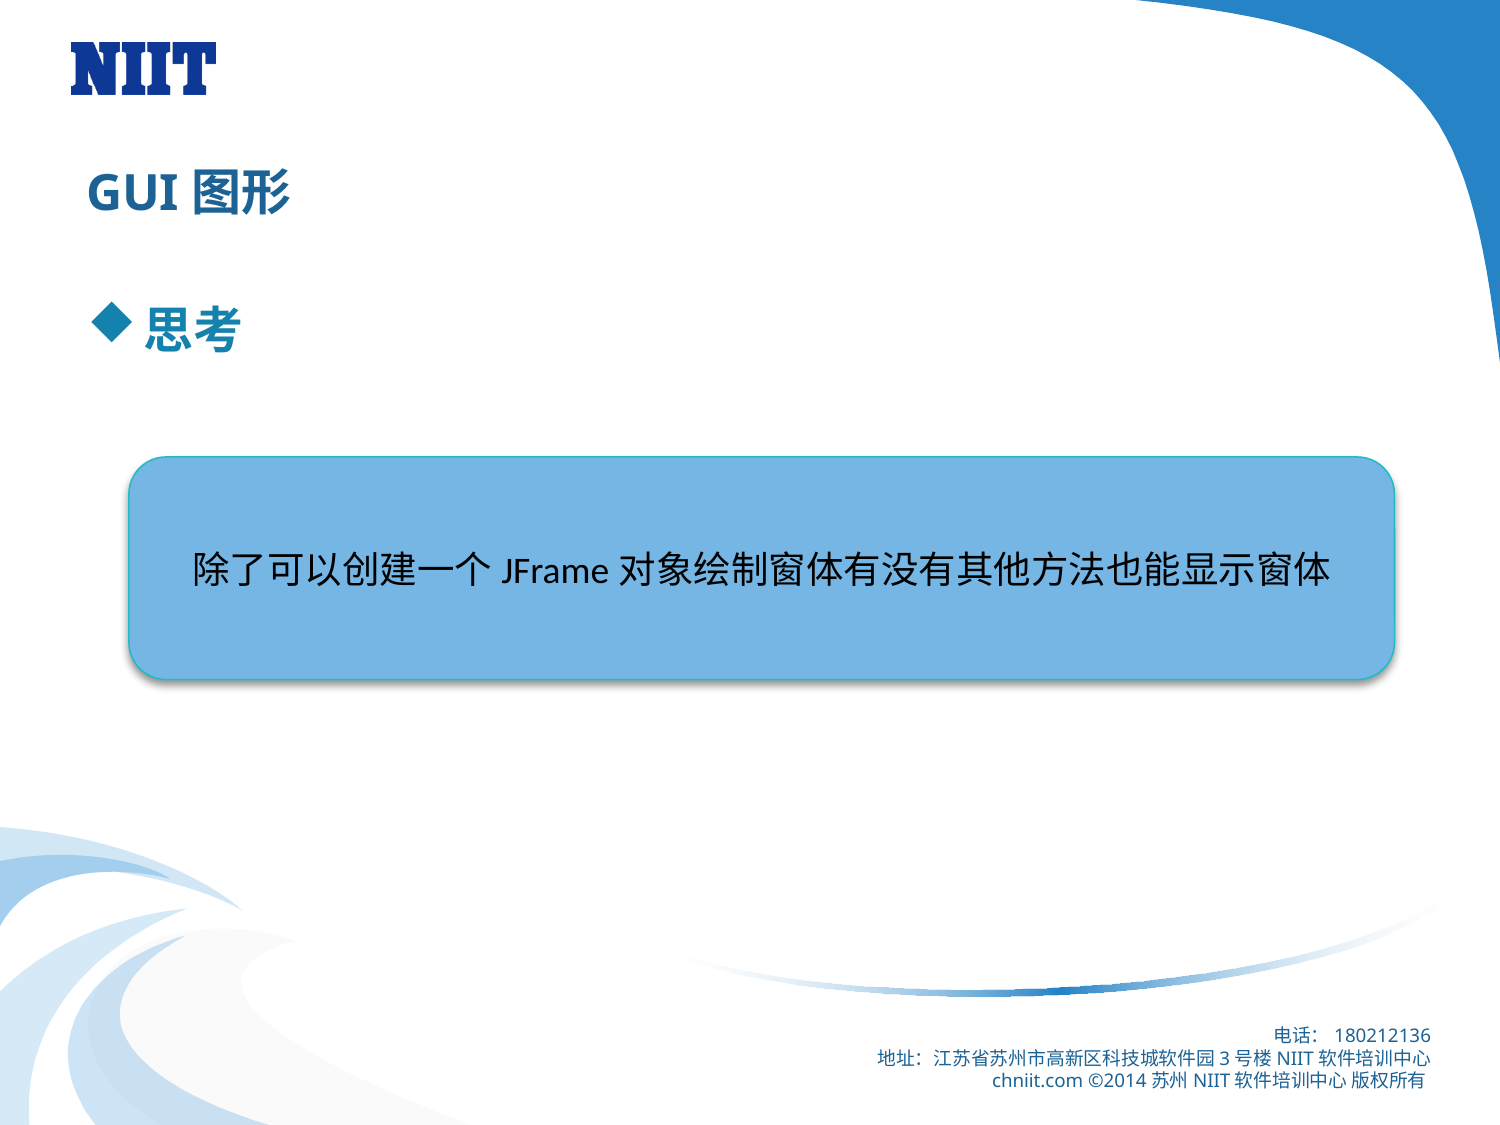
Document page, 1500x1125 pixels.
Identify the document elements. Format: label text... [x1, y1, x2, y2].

title GUI图形 [71, 131, 1422, 250]
text_box 除了可以创建一个JFrame对象绘制窗体有没有其他方法也能显示窗体 [128, 456, 1396, 681]
list 思考 [72, 291, 1425, 983]
picture [71, 42, 216, 95]
